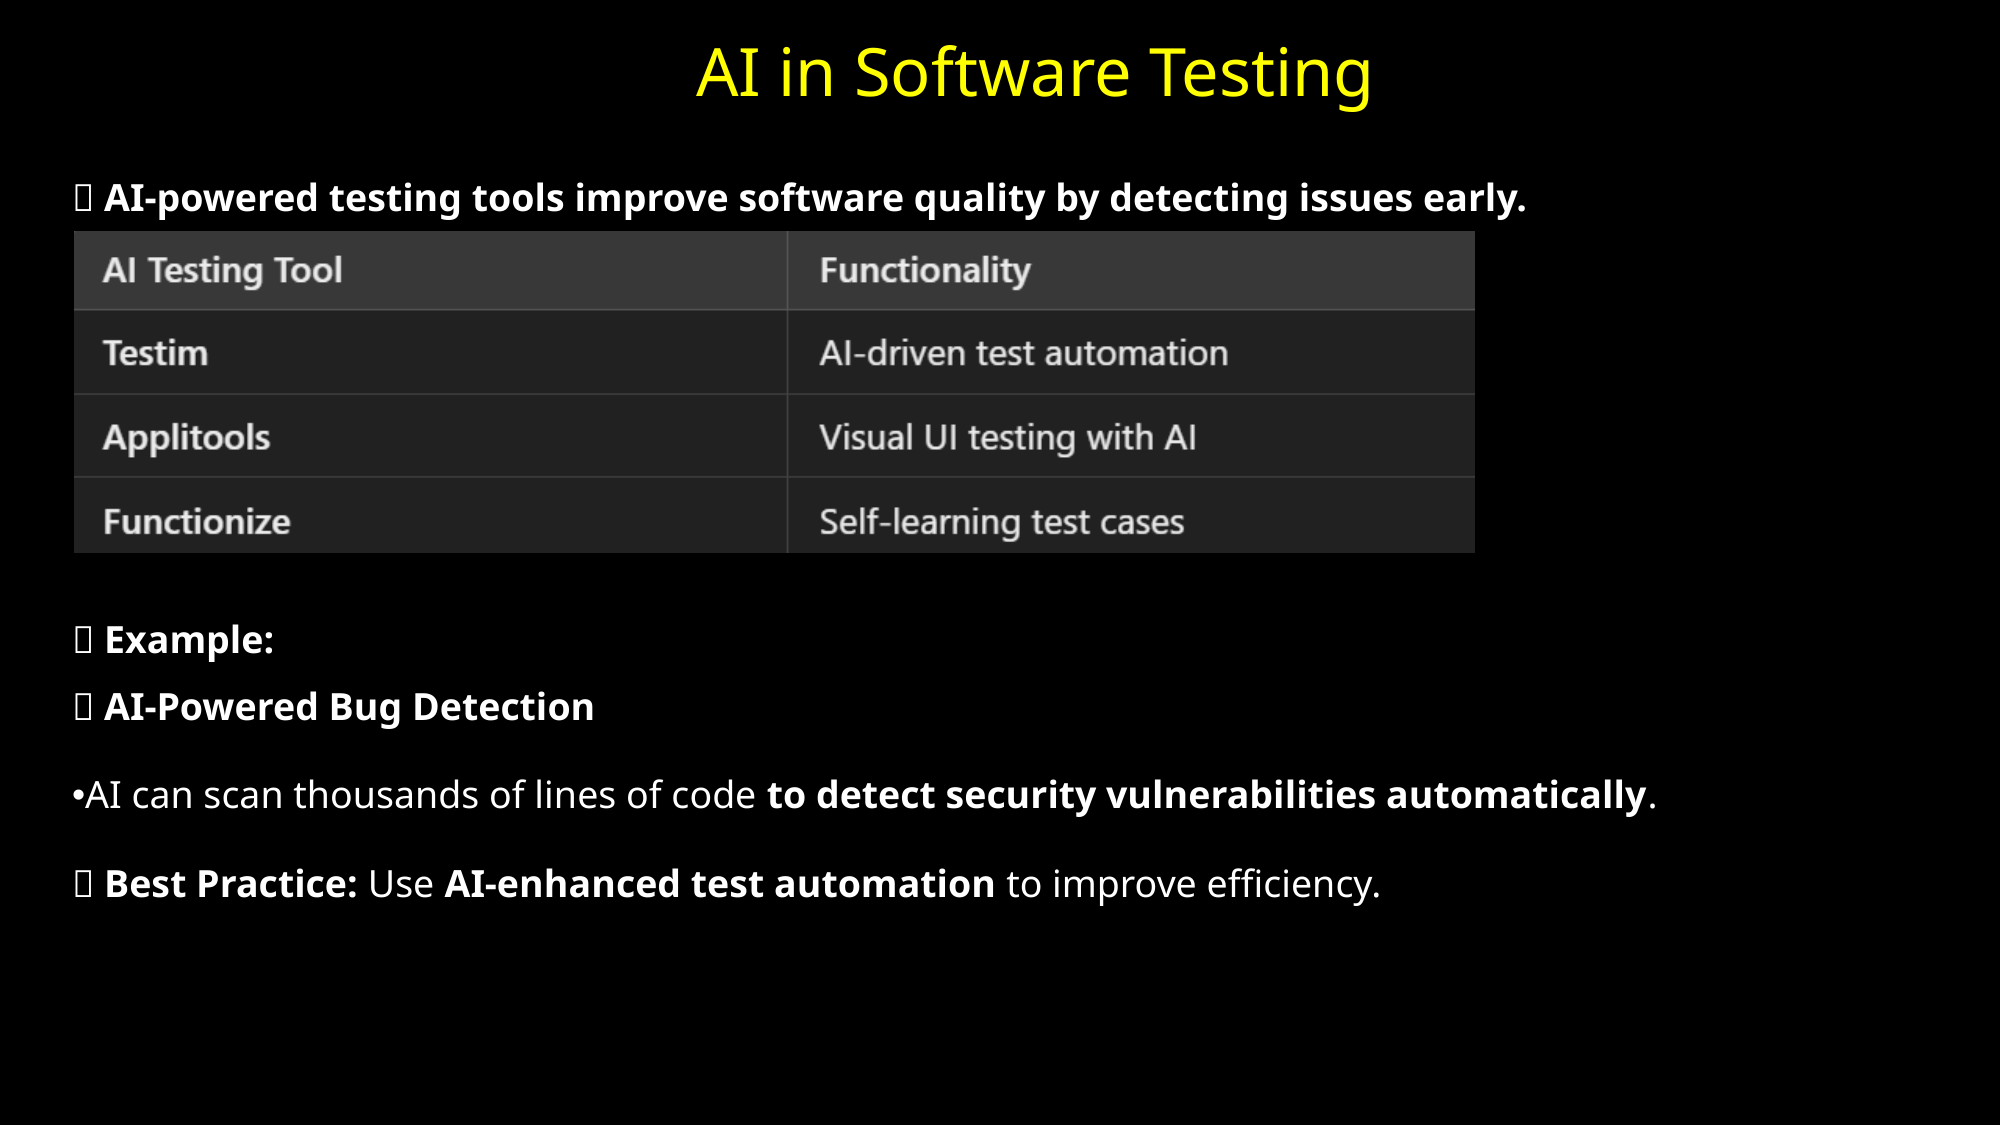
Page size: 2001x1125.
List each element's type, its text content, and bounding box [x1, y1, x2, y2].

title AI in Software Testing [286, 22, 1786, 119]
picture [73, 230, 1475, 554]
subtitle ✅ AI-powered testing tools improve software quality by detecting issues early. 💡 Example: 📌 AI-Powered Bug Detection AI can scan thousands of lines of code to detect security vulnerabilities automatically. ✅ Best Practice: Use AI-enhanced test automation to improve efficiency. [56, 143, 1962, 1077]
